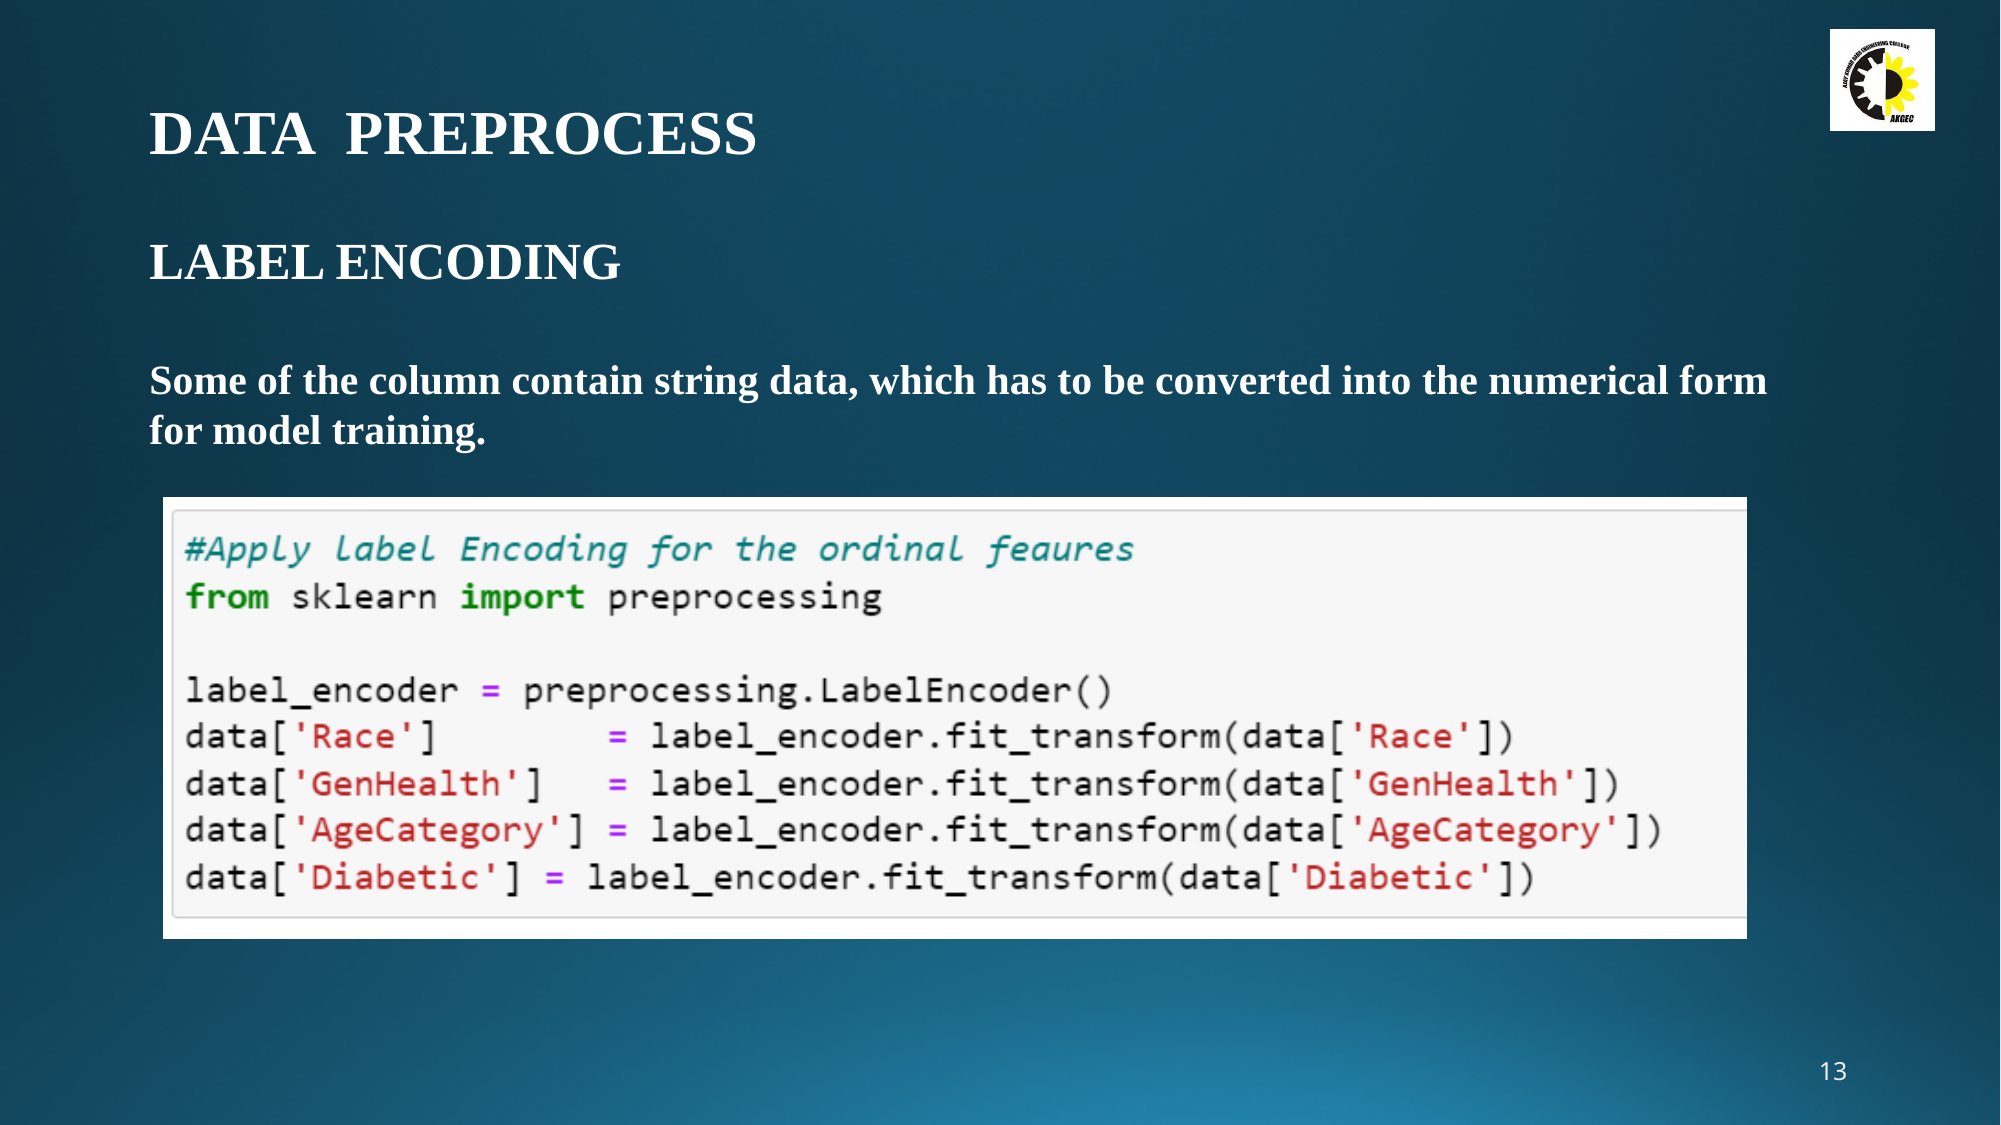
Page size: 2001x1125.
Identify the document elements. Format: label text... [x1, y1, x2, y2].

text_box Label encoding Some of the column contain string data, which has to be converted into the numerical form for model training. [134, 303, 1797, 377]
text_box DATA PREPROCESS [134, 97, 1797, 171]
picture [0, 0, 2001, 1125]
slide_number 13 [1412, 1042, 1863, 1103]
